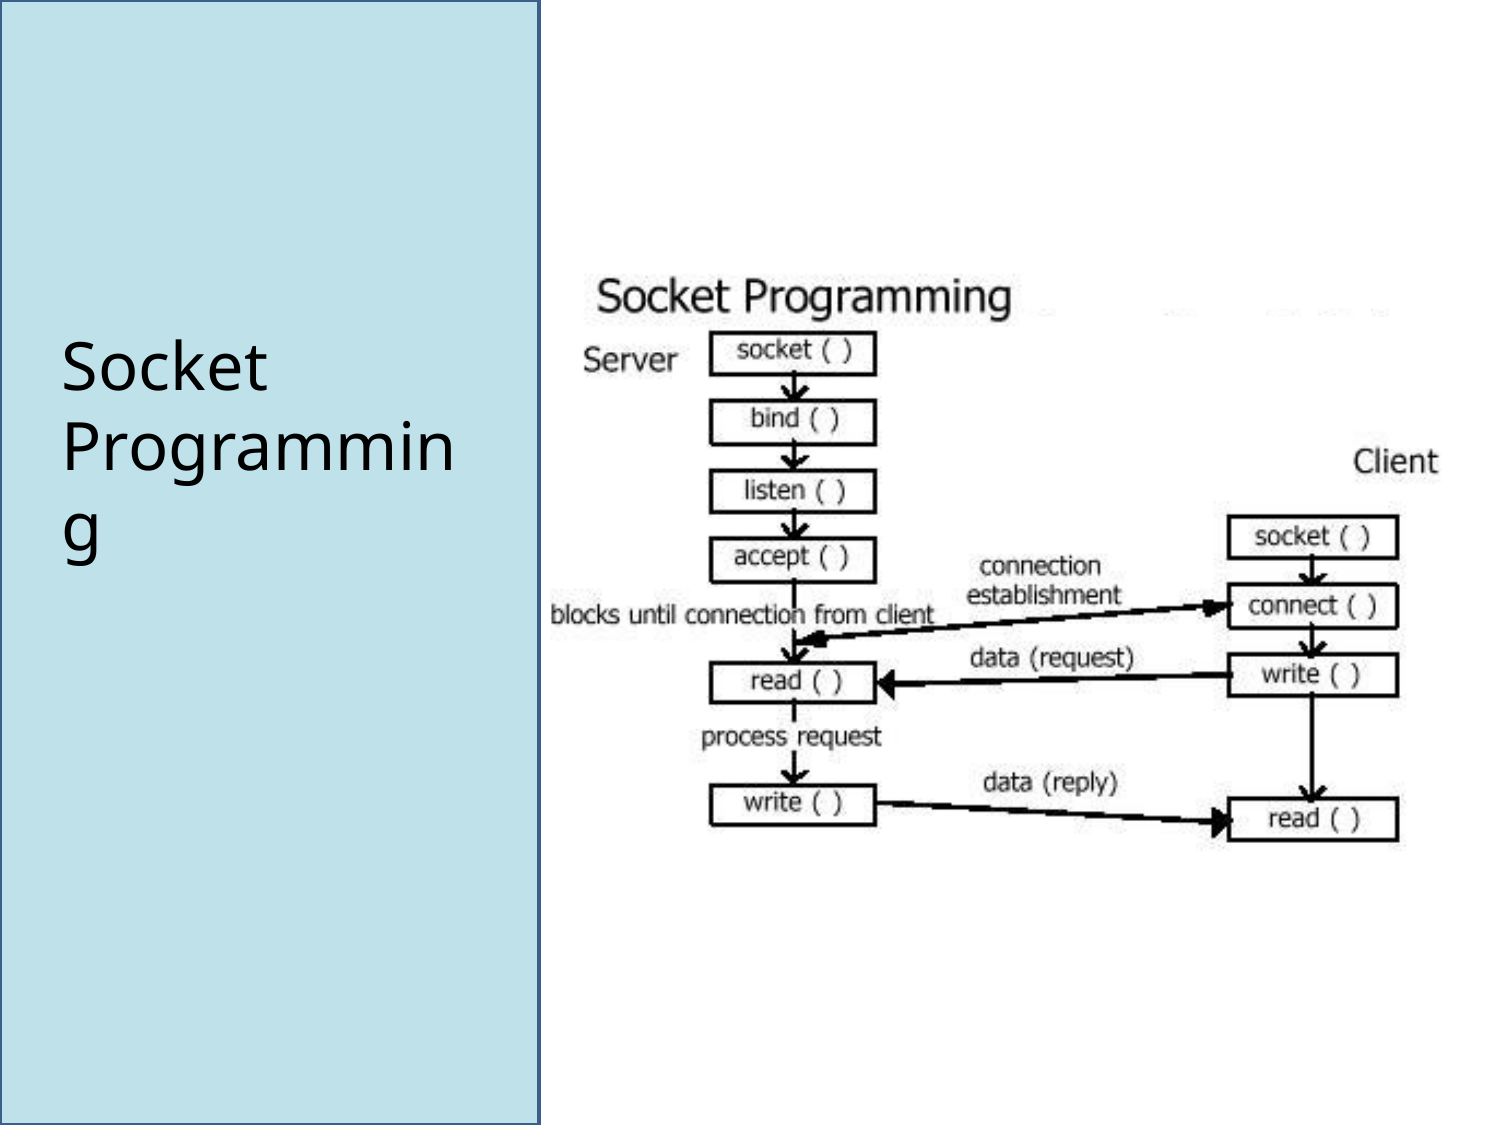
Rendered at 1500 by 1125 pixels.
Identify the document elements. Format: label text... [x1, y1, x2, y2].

picture [550, 222, 1459, 856]
text_box [0, 0, 541, 1125]
text_box Socket Programming [46, 316, 493, 571]
